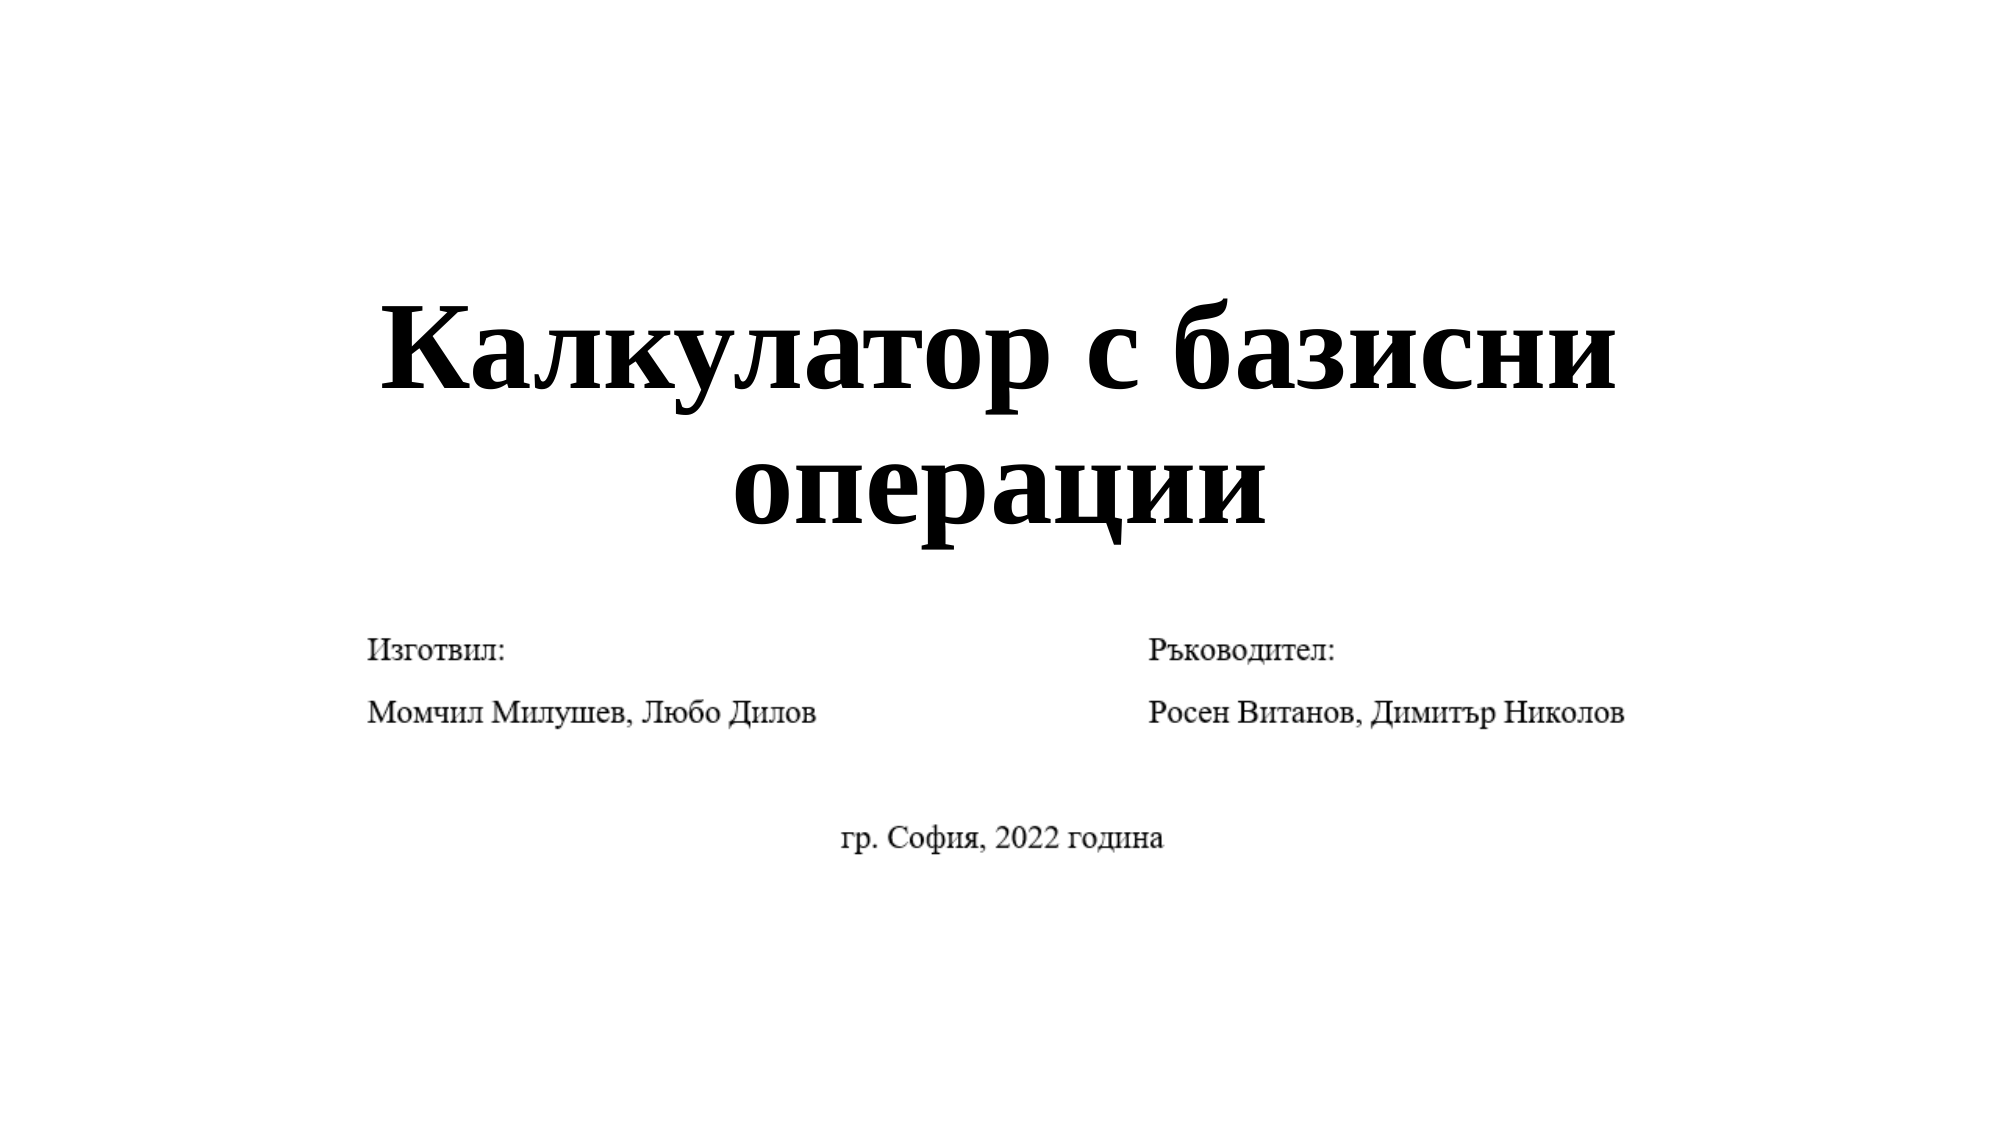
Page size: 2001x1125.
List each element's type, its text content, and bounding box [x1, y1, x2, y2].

picture [335, 590, 1665, 1036]
title Калкулатор с базисни операции [249, 166, 1750, 558]
